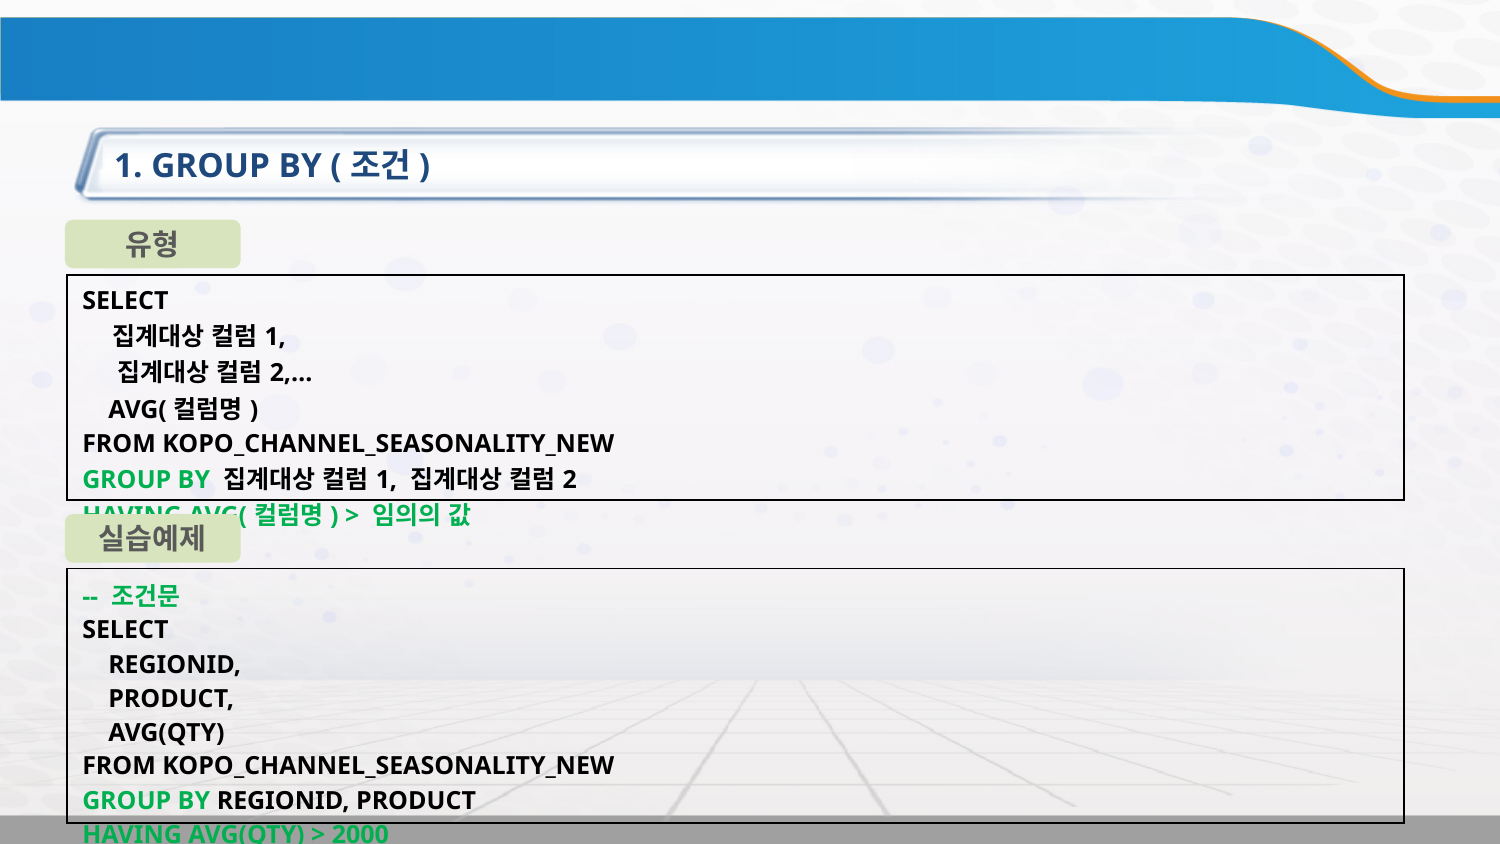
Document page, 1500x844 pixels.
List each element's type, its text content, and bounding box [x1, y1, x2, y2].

text_box 2-1. 집계함수 [29, 0, 1175, 103]
picture [0, 0, 1500, 844]
table_header -- 조건문 SELECT REGIONID, PRODUCT, AVG(QTY) FROM KOPO_CHANNEL_SEASONALITY_NEW GROUP BY REGIONID, PRODUCT HAVING AVG(QTY) > 2000 [68, 569, 1403, 822]
text_box 유형 [64, 219, 241, 269]
text_box 실습예제 [64, 514, 241, 563]
table_header SELECT 집계대상 컬럼1, 집계대상 컬럼2,… AVG(컬럼명) FROM KOPO_CHANNEL_SEASONALITY_NEW GROUP BY 집계대상 컬럼1, 집계대상 컬럼2 HAVING AVG(컬럼명) > 임의의 값 [68, 276, 1403, 499]
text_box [74, 126, 1289, 208]
